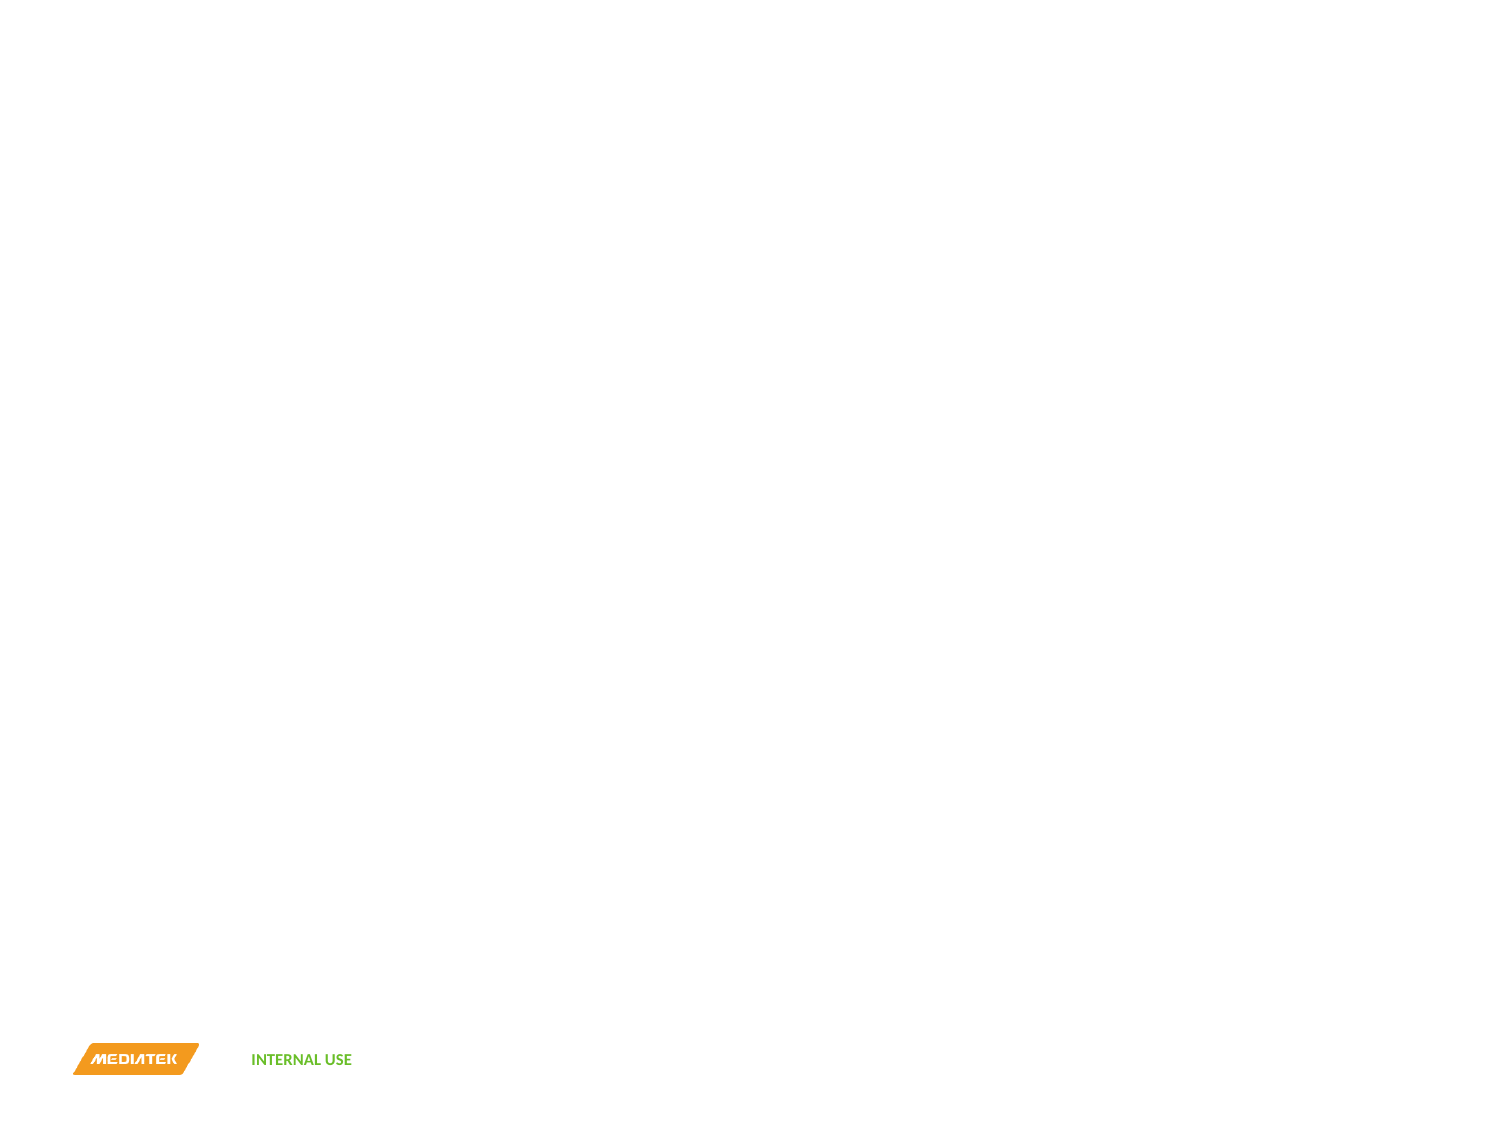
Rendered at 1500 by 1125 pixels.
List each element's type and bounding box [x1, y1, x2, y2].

picture [73, 1043, 199, 1075]
